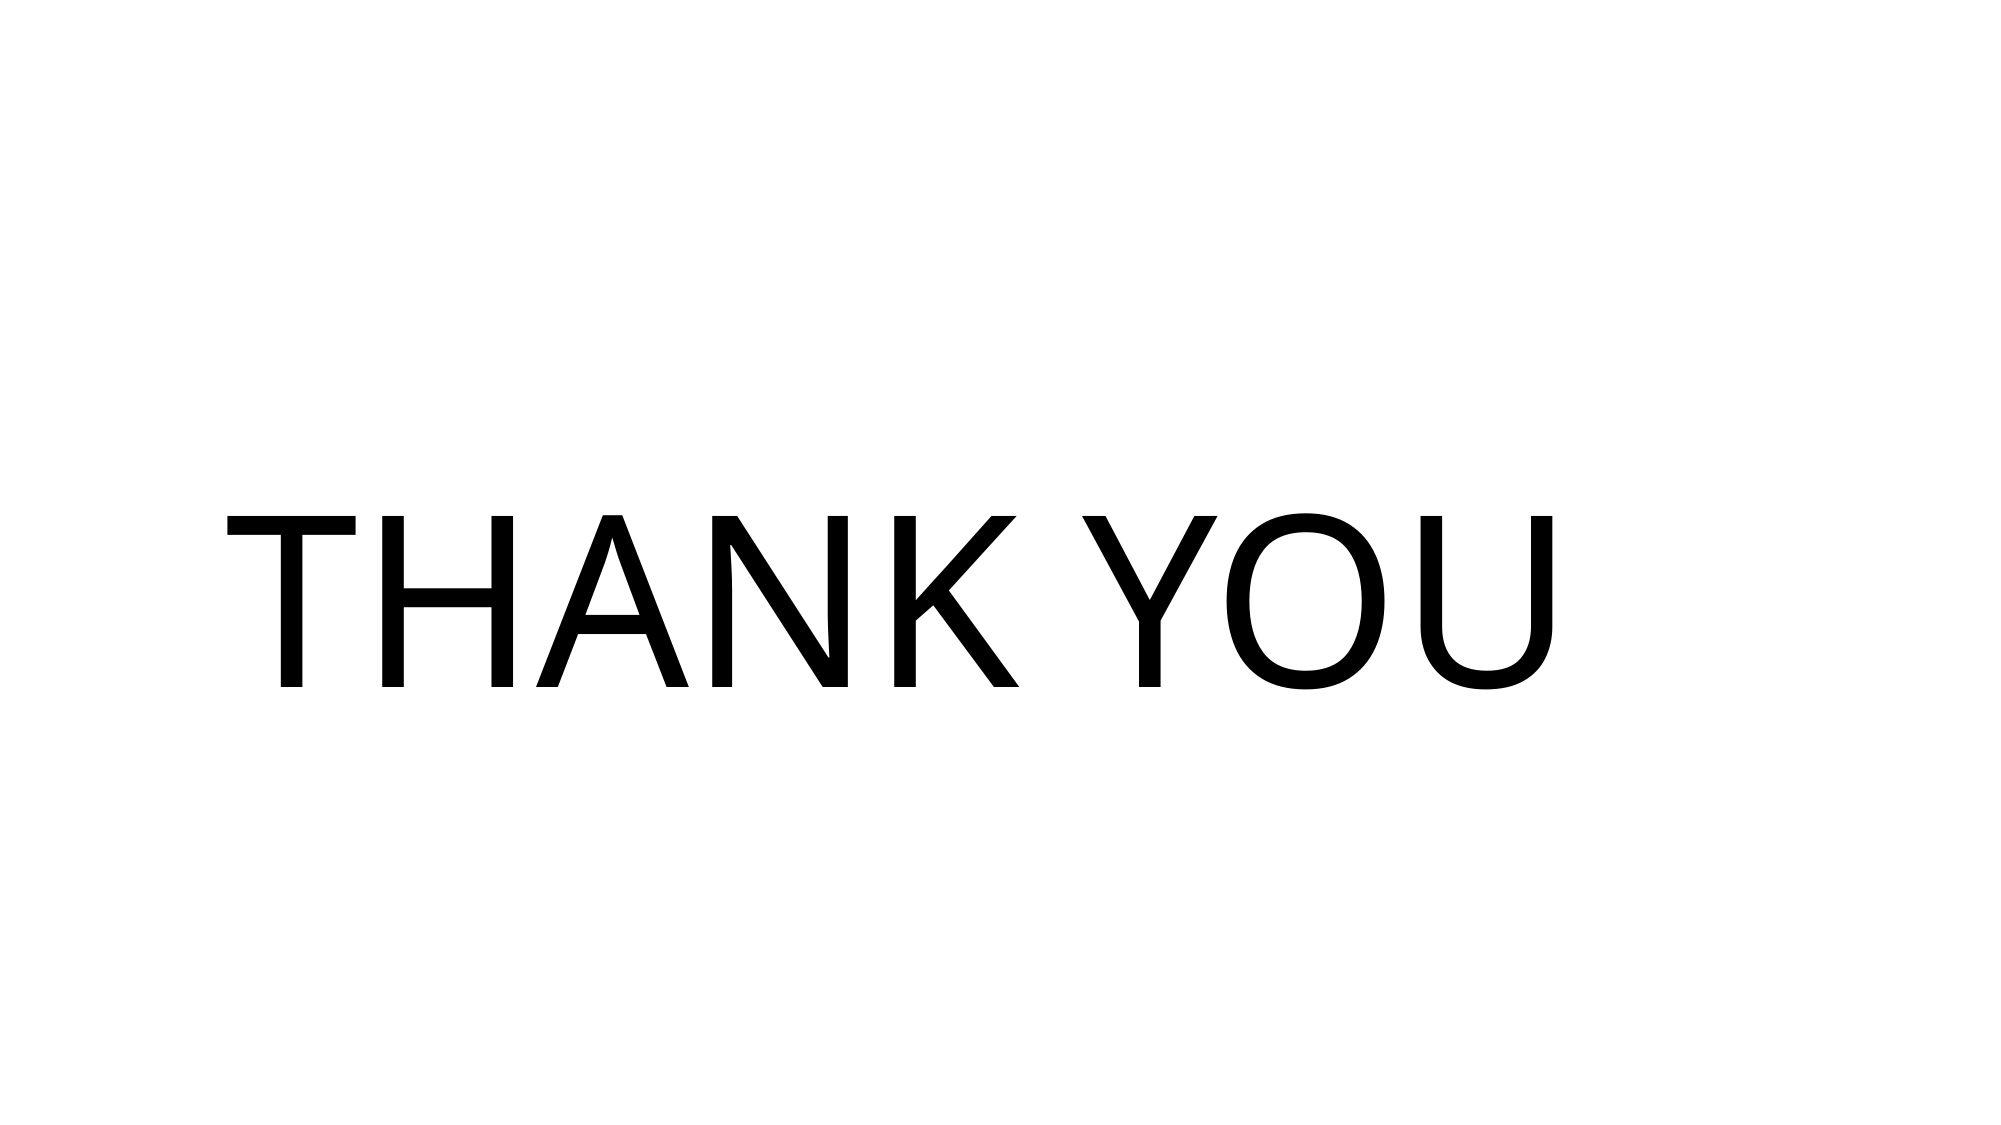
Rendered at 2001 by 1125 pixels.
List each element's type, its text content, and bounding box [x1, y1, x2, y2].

text_box THANK YOU [210, 165, 1726, 747]
